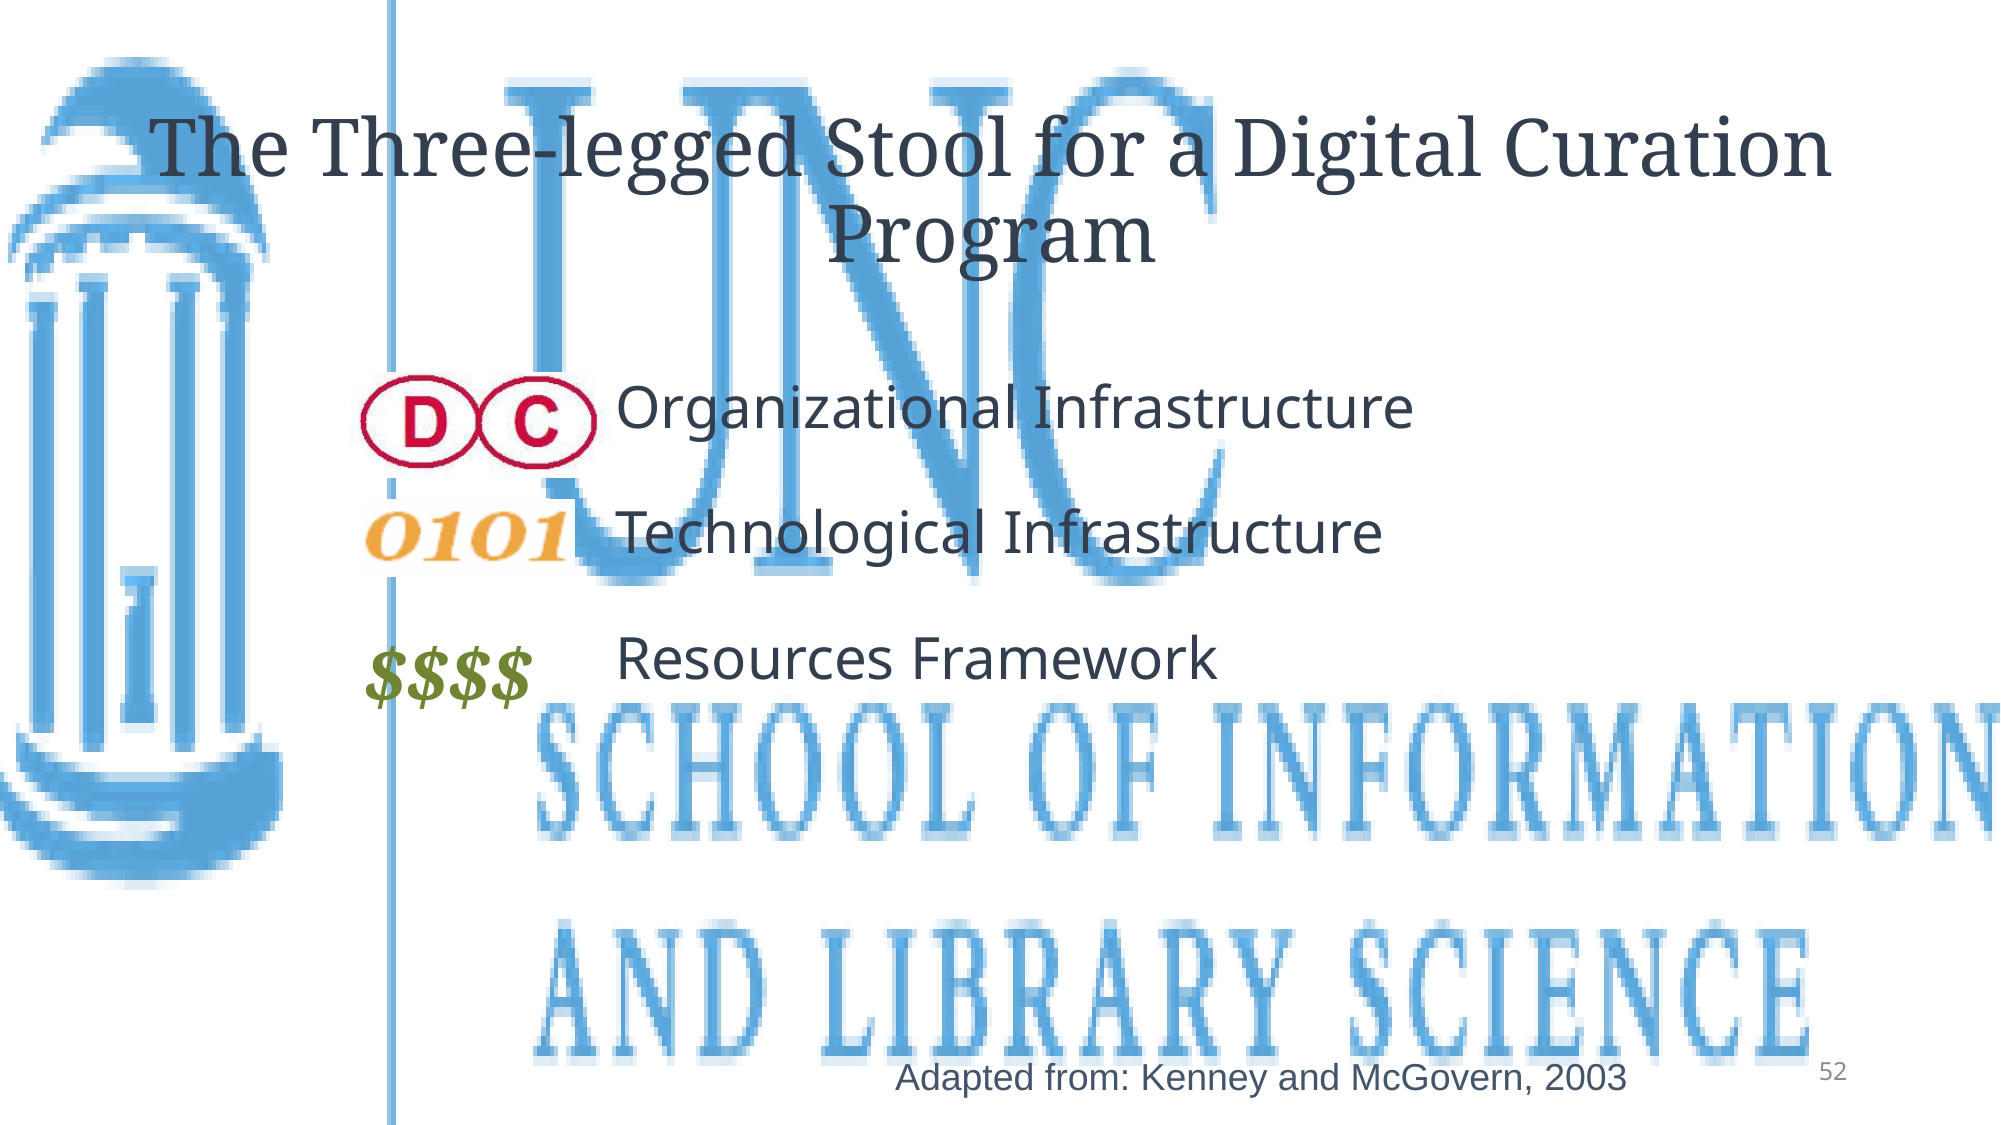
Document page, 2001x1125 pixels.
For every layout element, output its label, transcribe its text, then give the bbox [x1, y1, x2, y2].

text_box $$$$ [349, 612, 575, 727]
text_box Adapted from: Kenney and McGovern, 2003 [880, 1045, 1750, 1106]
title The Three-legged Stool for a Digital Curation Program [104, 99, 1881, 288]
slide_number 52 [1412, 1042, 1863, 1103]
list Organizational Infrastructure Technological Infrastructure Resources Framework [600, 362, 1700, 1038]
picture [0, 0, 2001, 1125]
